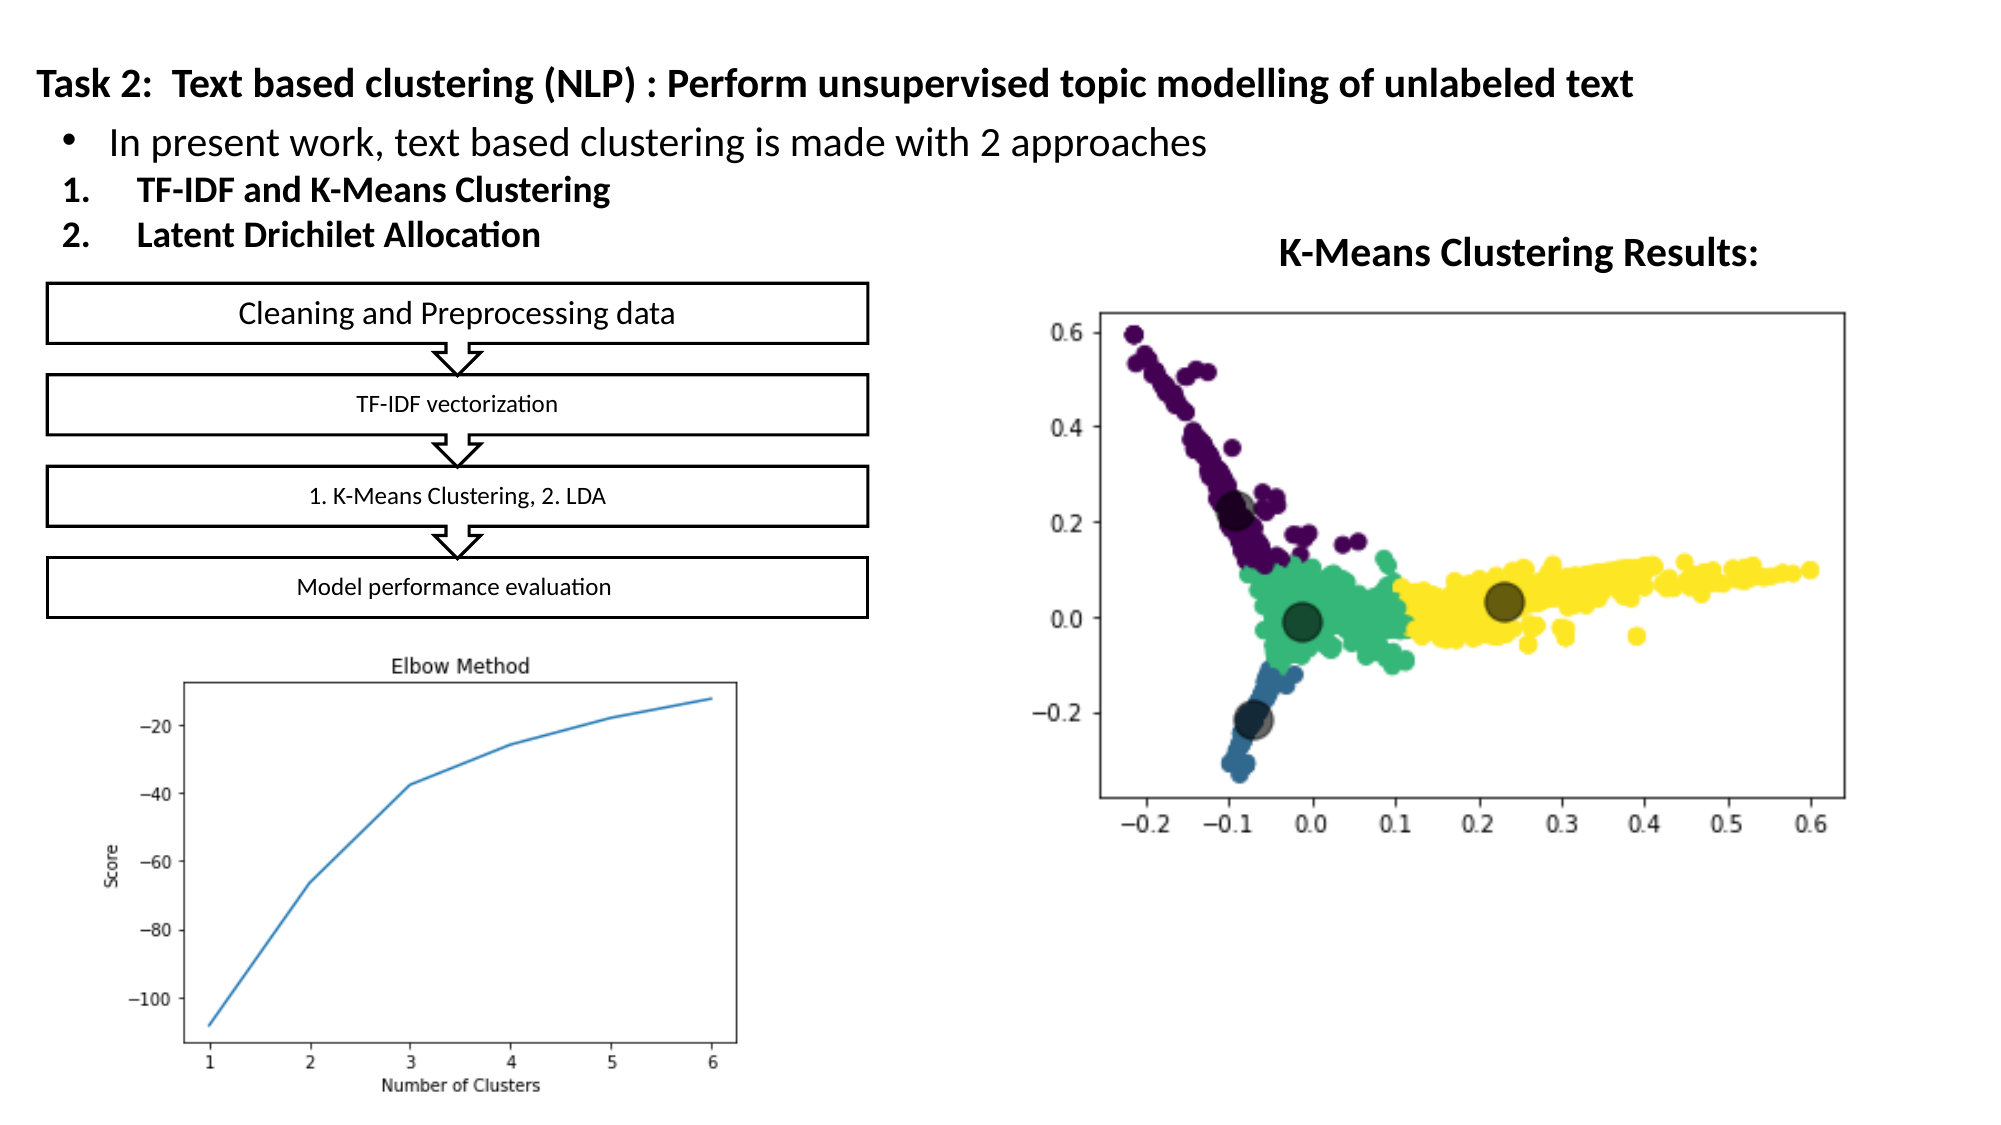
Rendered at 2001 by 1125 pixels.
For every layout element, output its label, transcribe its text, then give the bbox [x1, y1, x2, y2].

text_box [47, 283, 868, 618]
text_box Task 2: Text based clustering (NLP) : Perform unsupervised topic modelling of unlabeled text [21, 48, 1983, 114]
text_box In present work, text based clustering is made with 2 approaches TF-IDF and K-Means Clustering Latent Drichilet Allocation [47, 114, 1957, 262]
text_box K-Means Clustering Results: [1264, 217, 1785, 283]
picture [1031, 297, 1893, 862]
picture [83, 654, 755, 1104]
